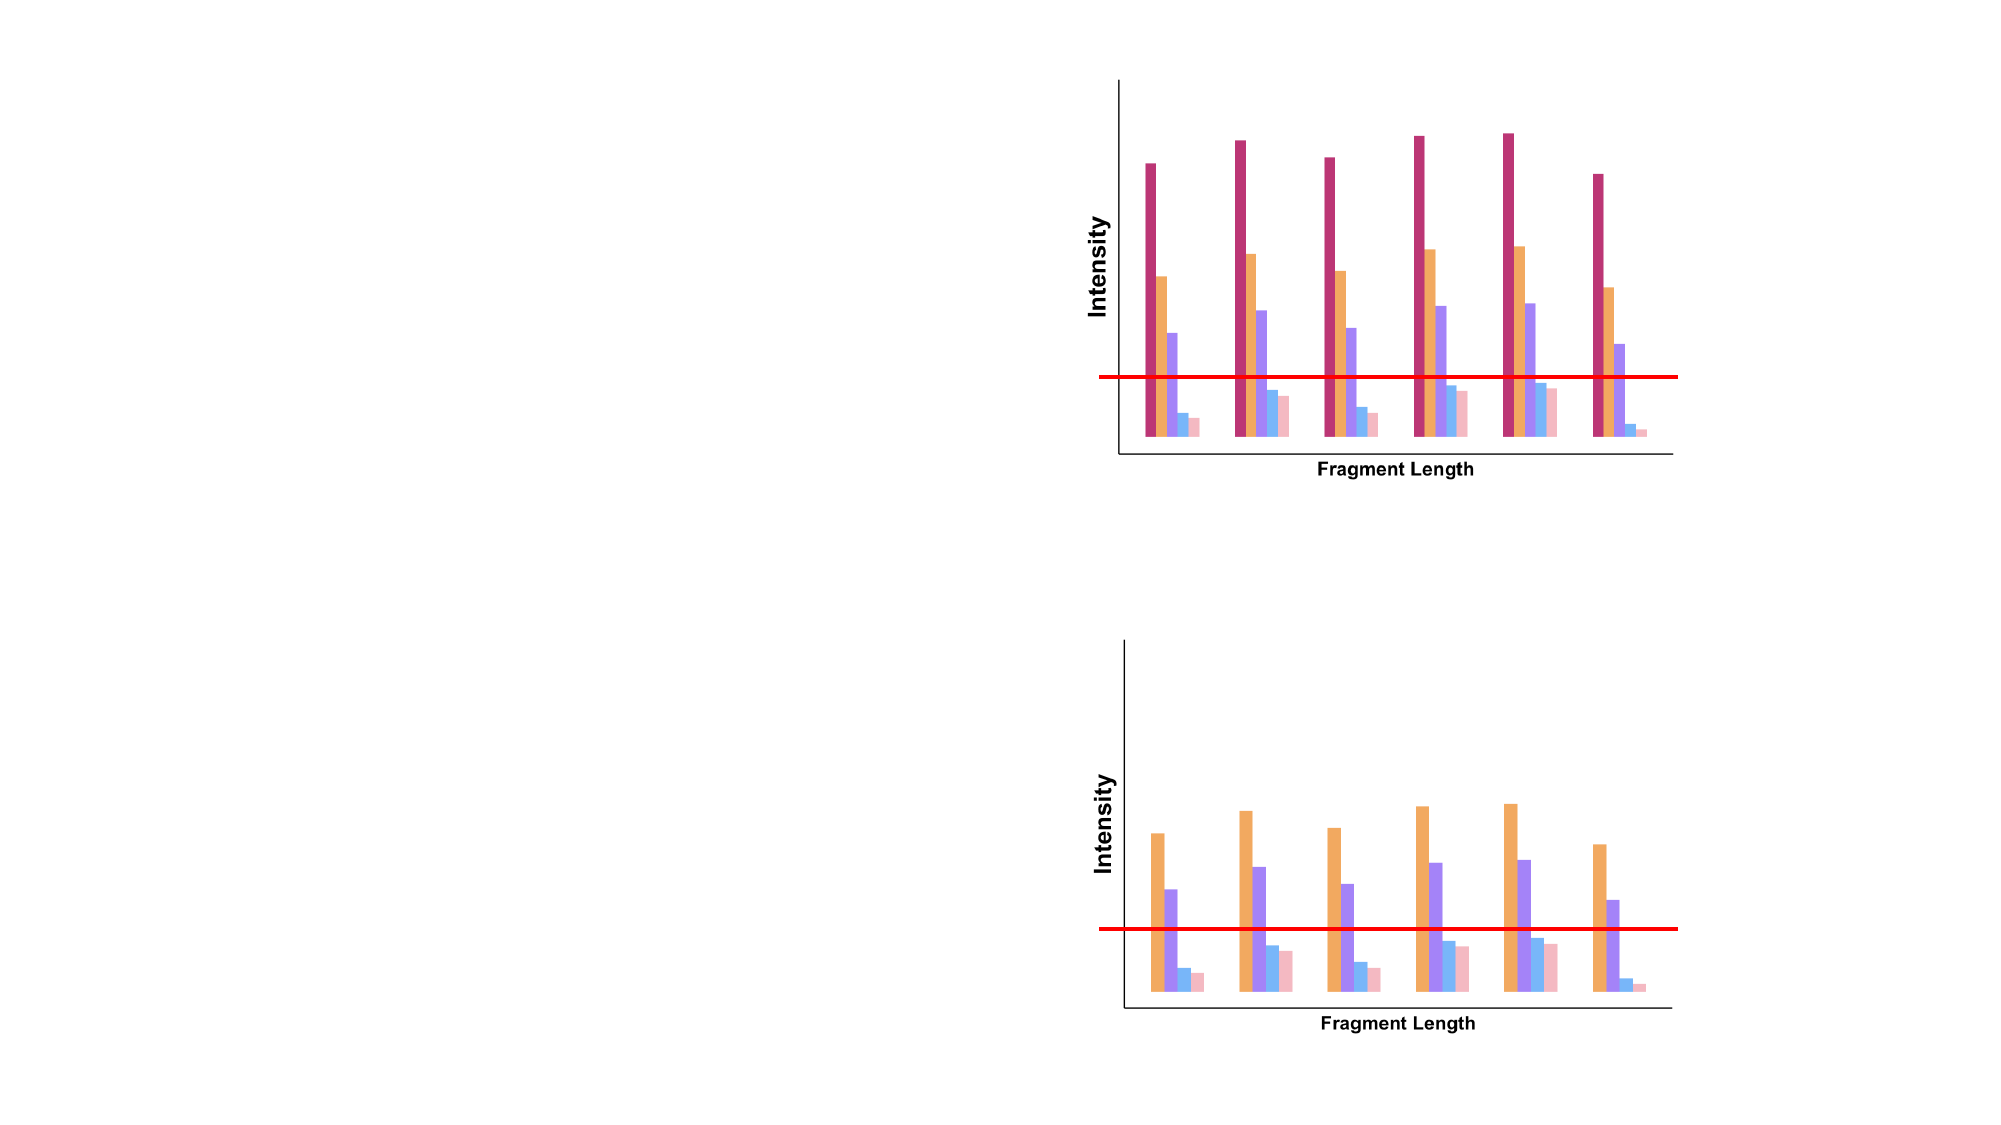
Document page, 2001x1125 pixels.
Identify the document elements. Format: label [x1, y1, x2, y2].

picture [1087, 633, 1679, 1041]
picture [1085, 74, 1679, 482]
